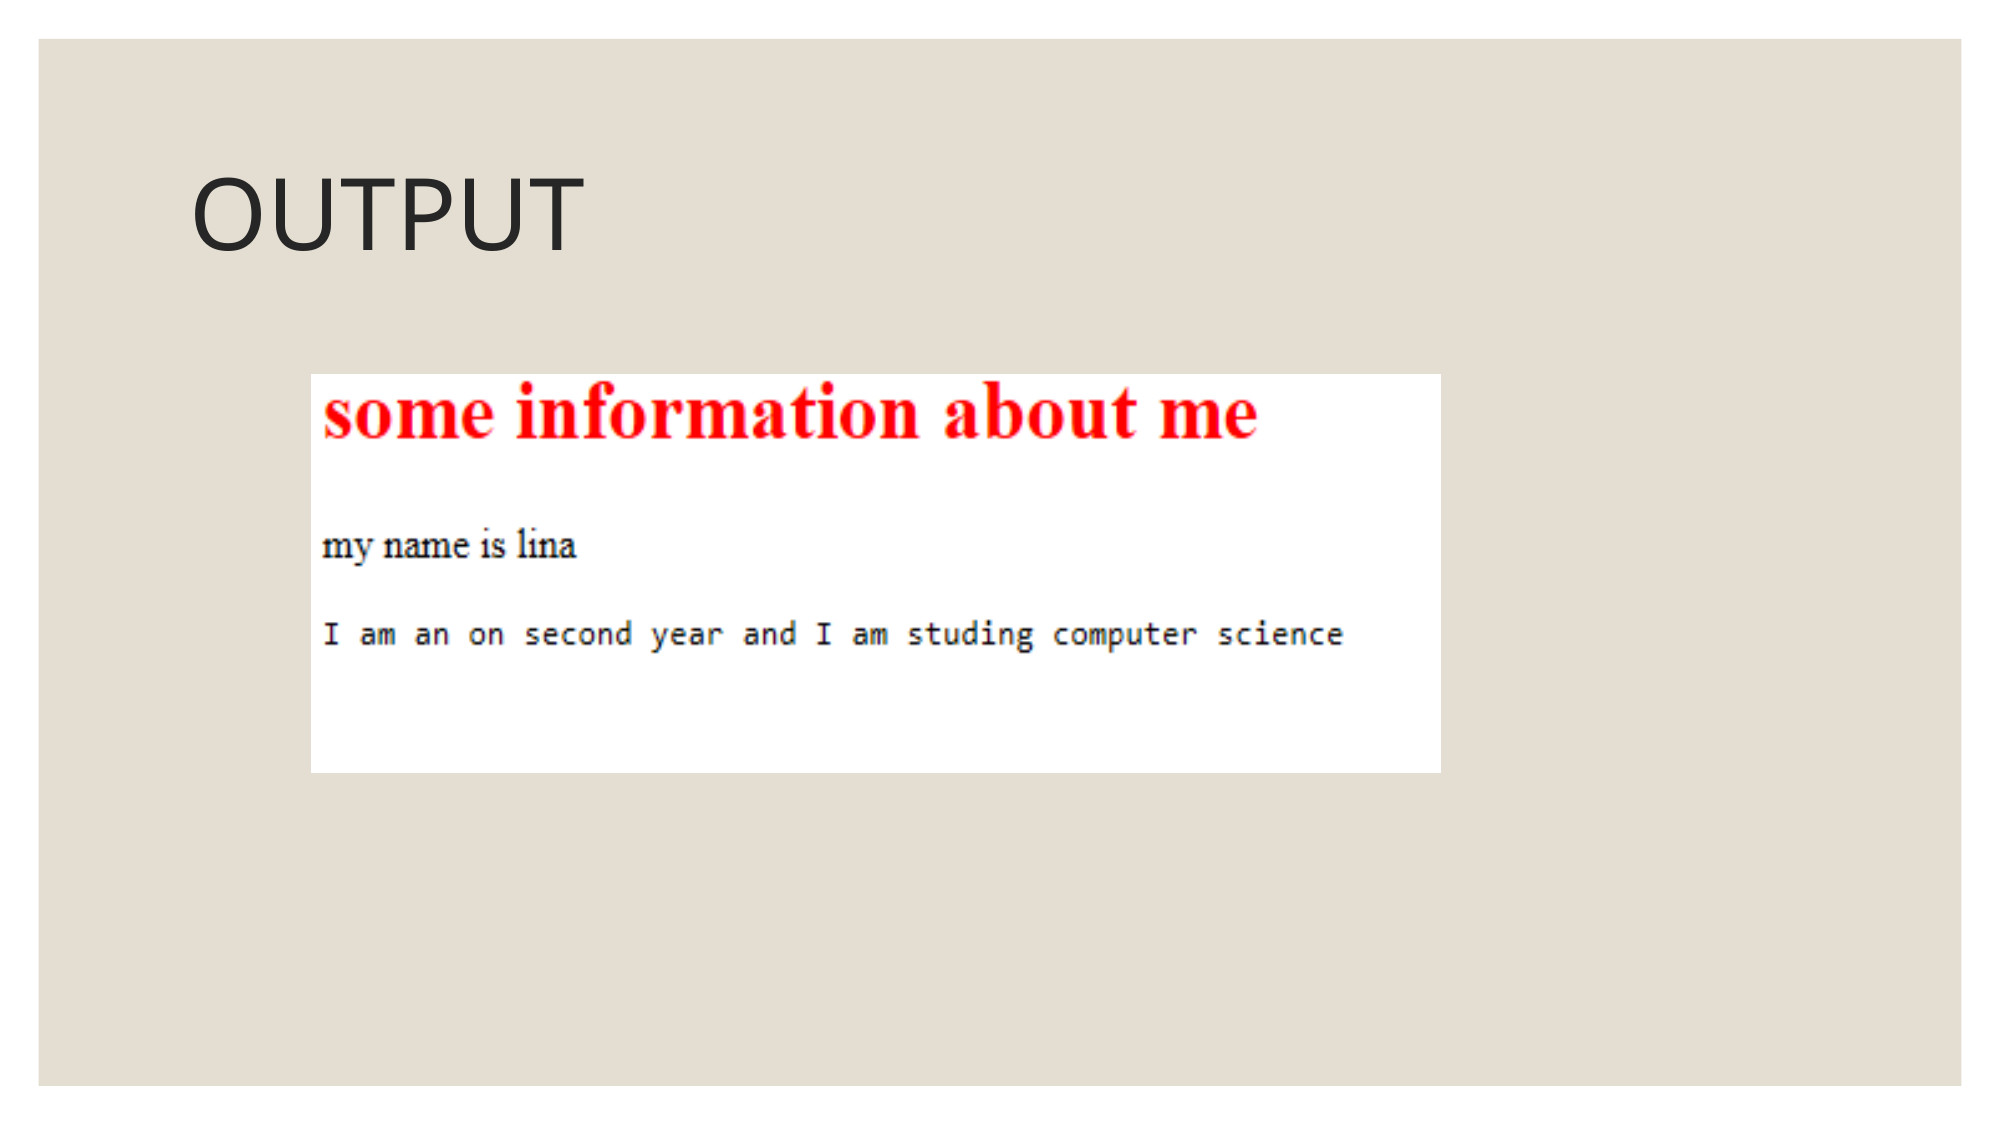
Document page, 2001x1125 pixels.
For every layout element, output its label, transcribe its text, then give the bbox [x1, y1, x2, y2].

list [311, 374, 1441, 773]
title OUTPUT [174, 105, 1825, 331]
